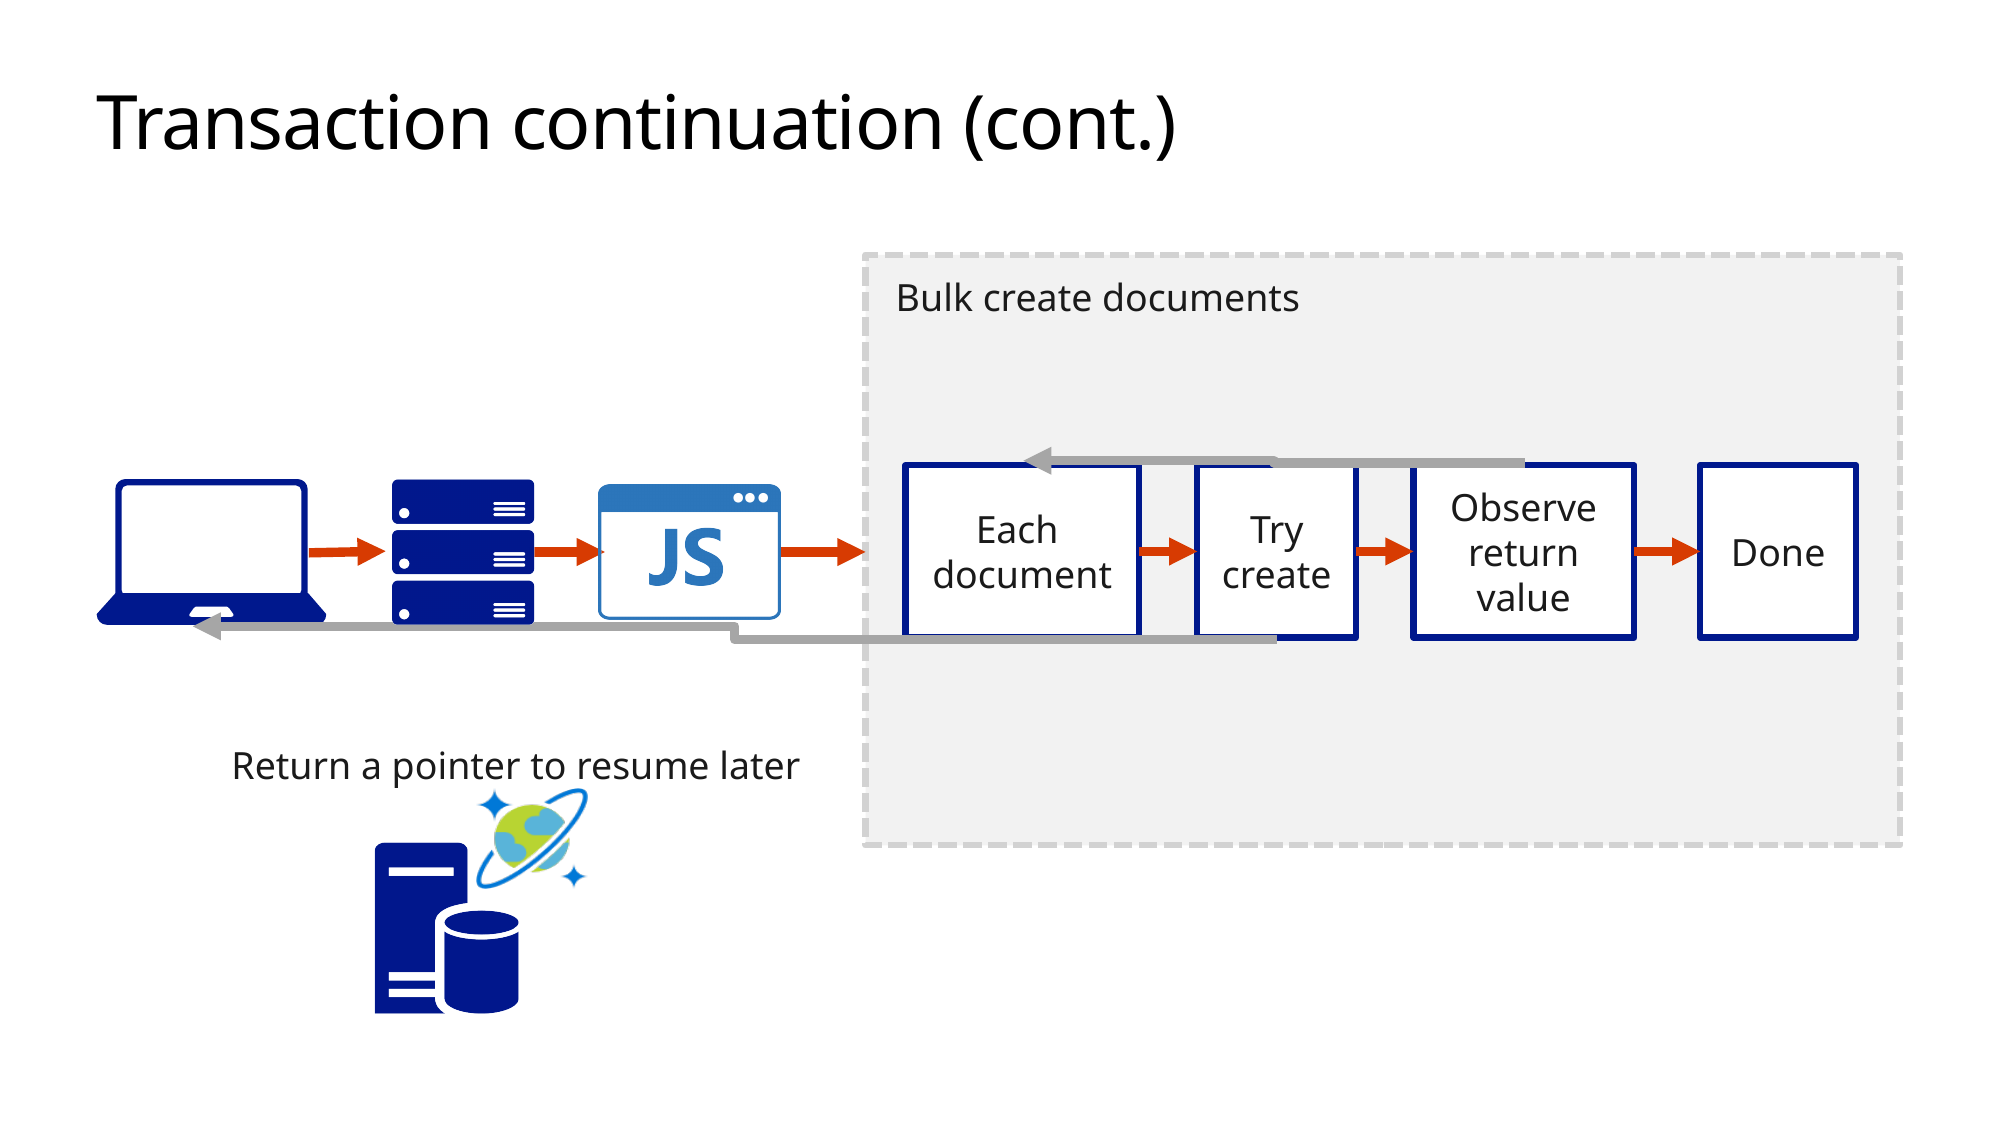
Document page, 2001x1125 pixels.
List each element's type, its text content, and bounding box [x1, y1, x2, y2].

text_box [96, 254, 1901, 1014]
title Transaction continuation (cont.) [96, 75, 1904, 166]
